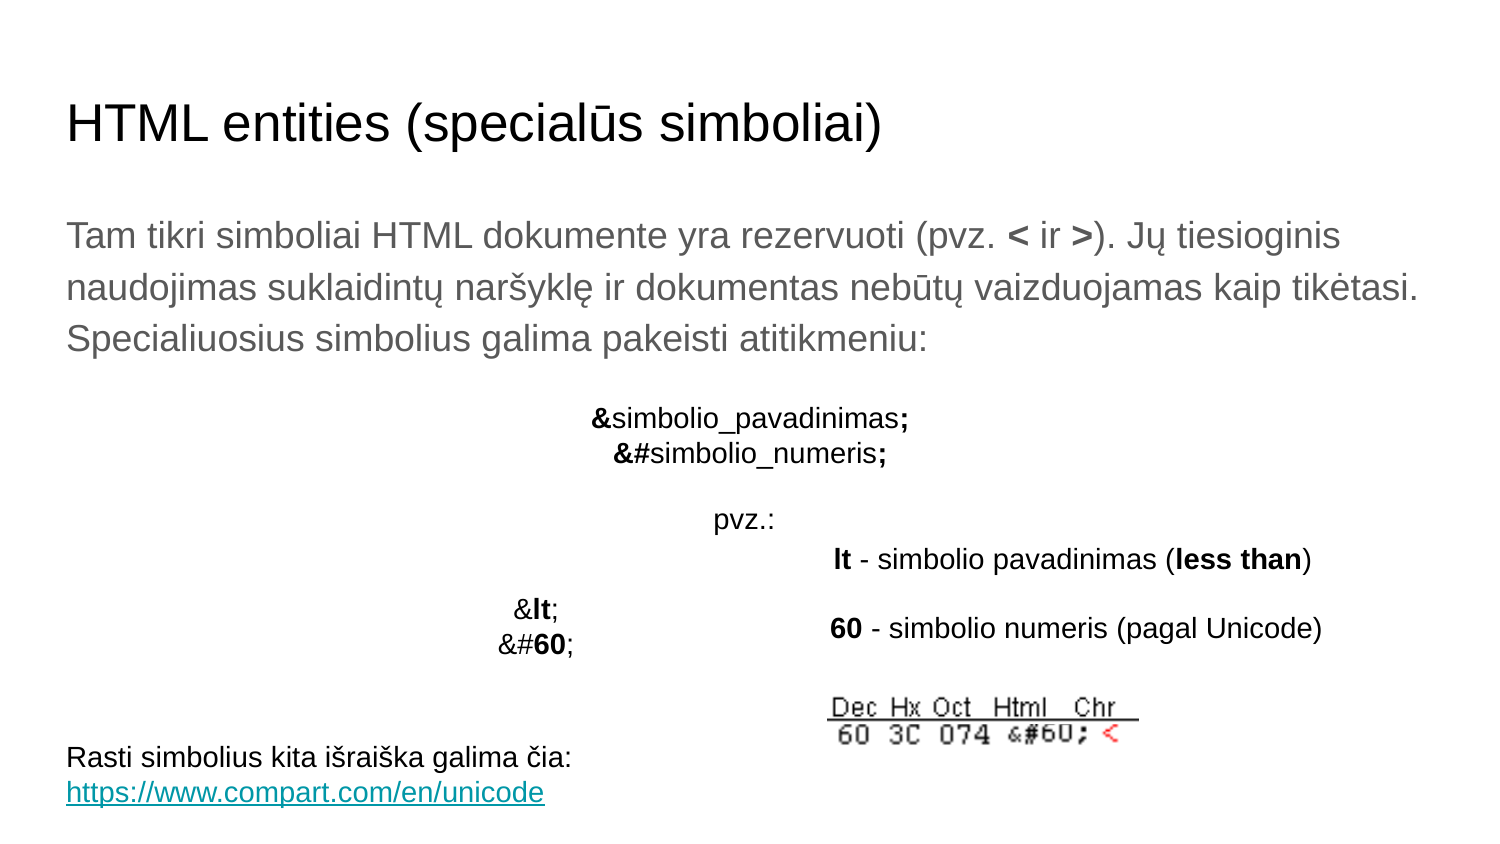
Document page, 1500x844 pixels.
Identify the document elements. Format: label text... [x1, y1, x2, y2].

text_box &lt; &#60; [472, 575, 600, 676]
text_box Rasti simbolius kita išraiška galima čia: https://www.compart.com/en/unicode [51, 723, 714, 824]
text_box pvz.: [698, 484, 802, 550]
text_box lt - simbolio pavadinimas (less than) [814, 525, 1331, 591]
list Tam tikri simboliai HTML dokumente yra rezervuoti (pvz. < ir >). Jų tiesioginis naudojimas suklaidintų naršyklę ir dokumentas nebūtų vaizduojamas kaip tikėtasi. Specialiuosius simbolius galima pakeisti atitikmeniu: [51, 189, 1449, 750]
picture [826, 688, 1140, 752]
title HTML entities (specialūs simboliai) [51, 72, 1449, 167]
text_box &simbolio_pavadinimas; &#simbolio_numeris; [575, 384, 925, 485]
text_box 60 - simbolio numeris (pagal Unicode) [795, 593, 1358, 659]
